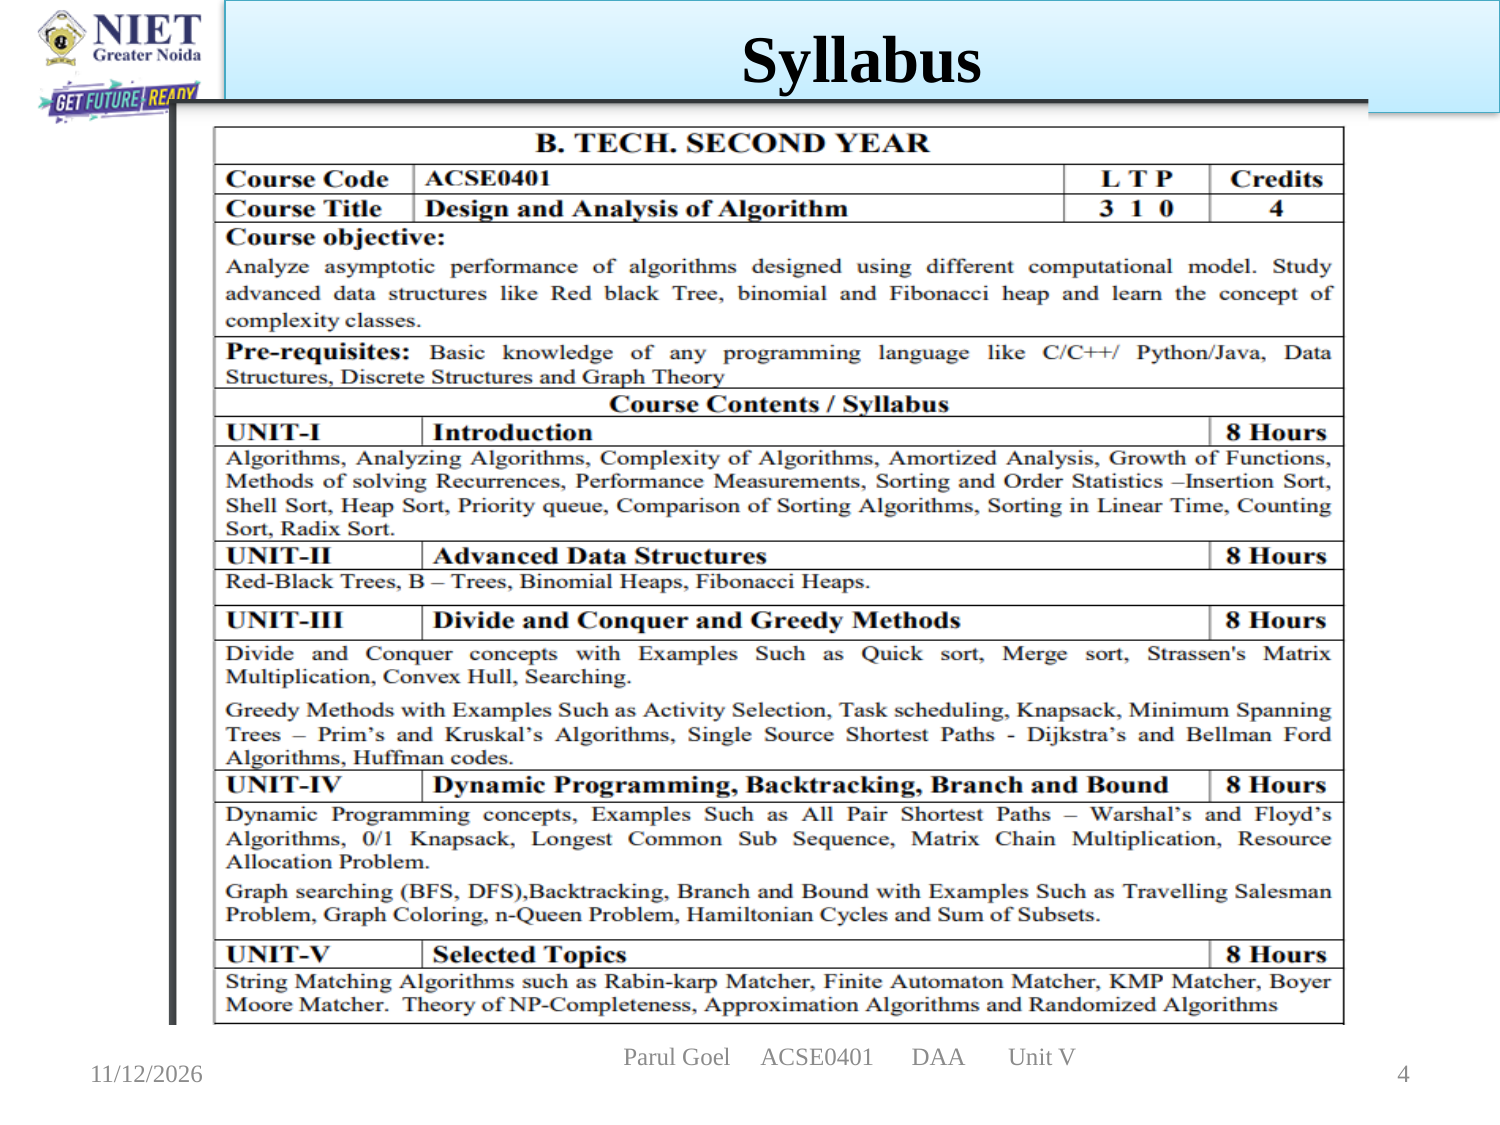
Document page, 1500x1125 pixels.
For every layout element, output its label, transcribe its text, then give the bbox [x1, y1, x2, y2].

slide_number 4 [1074, 1042, 1425, 1103]
text_box Syllabus [238, 0, 1500, 113]
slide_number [75, 1042, 425, 1103]
picture [0, 0, 1369, 1026]
footer Parul Goel ACSE0401 DAA Unit V [462, 1034, 1238, 1085]
